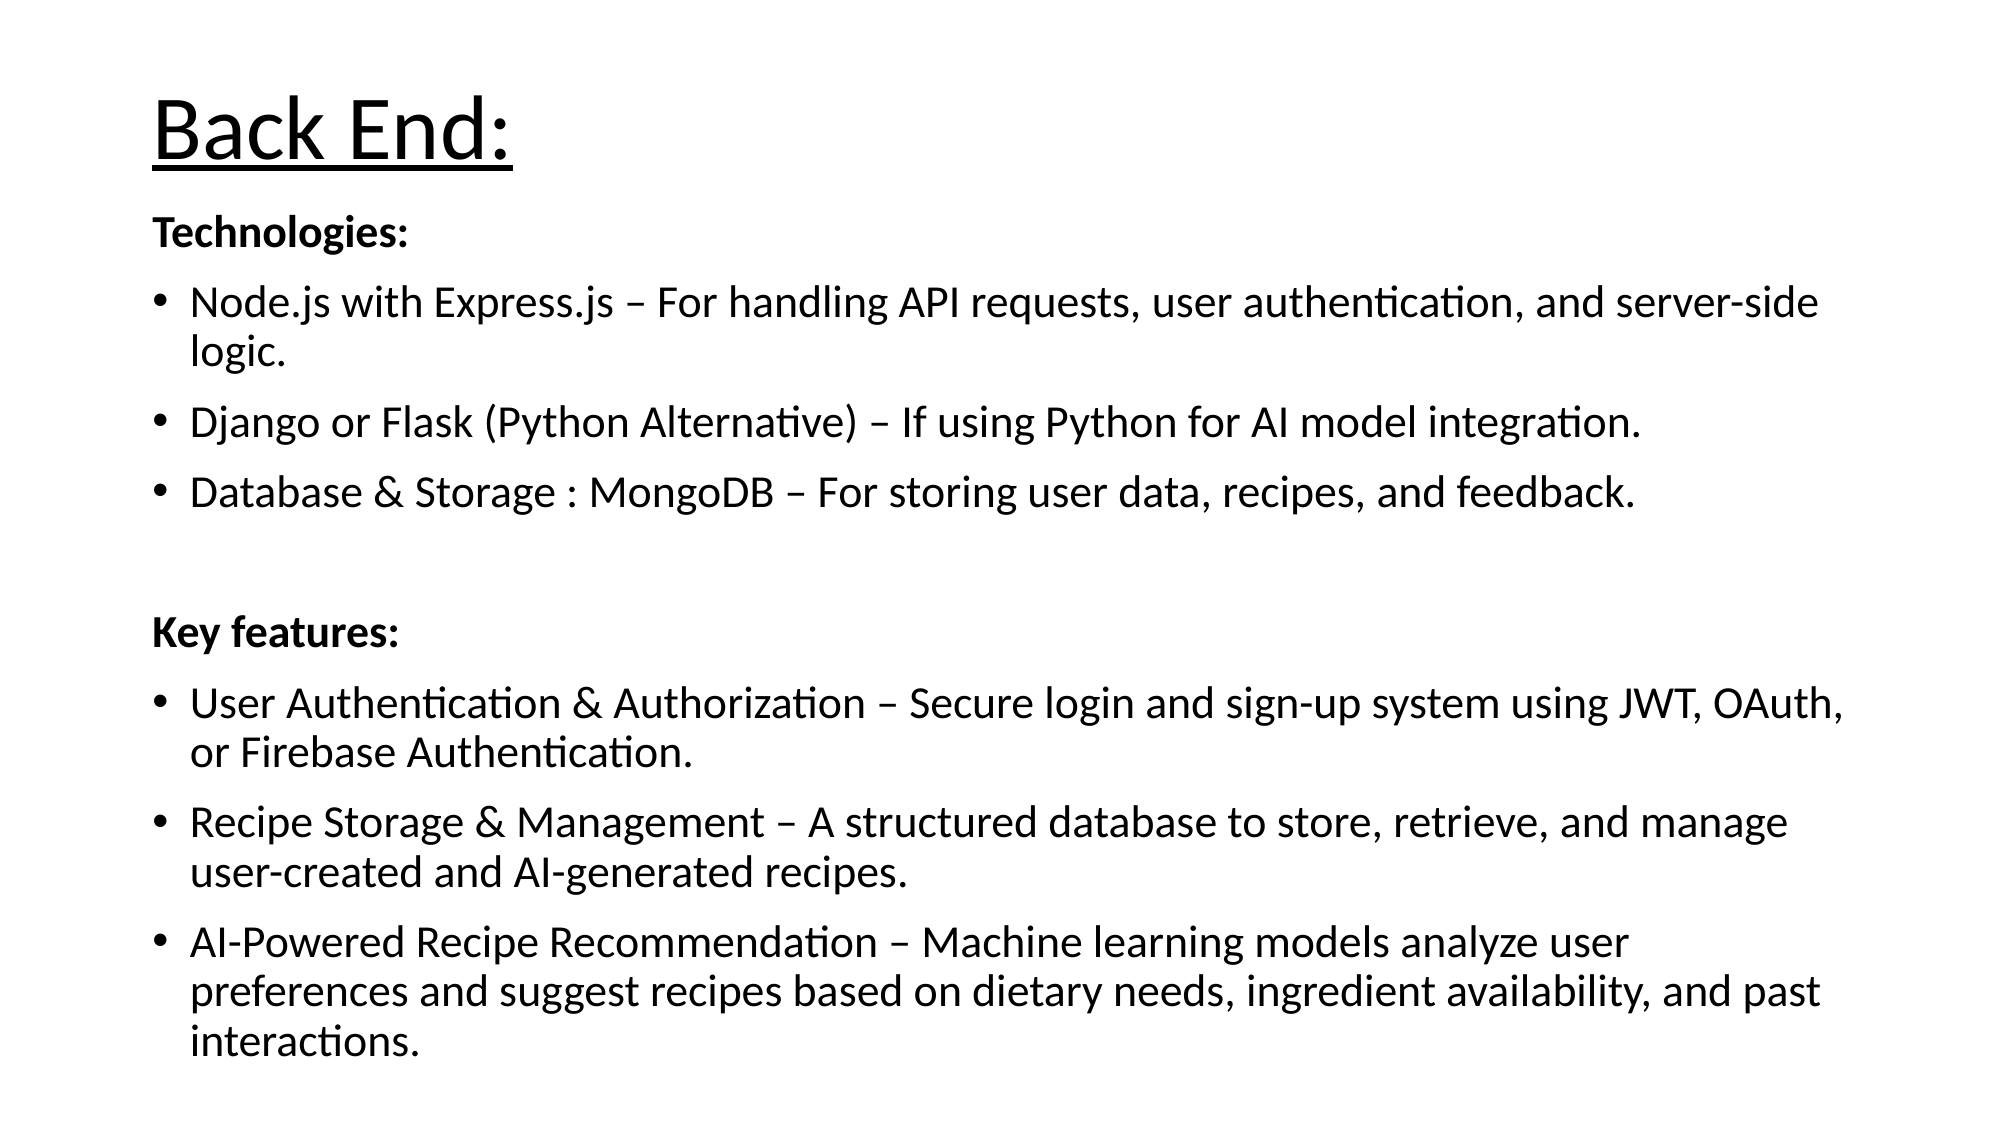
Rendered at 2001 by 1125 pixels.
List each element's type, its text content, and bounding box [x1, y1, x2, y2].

list Technologies: Node.js with Express.js – For handling API requests, user authentication, and server-side logic. Django or Flask (Python Alternative) – If using Python for AI model integration. Database & Storage : MongoDB – For storing user data, recipes, and feedback. Key features: User Authentication & Authorization – Secure login and sign-up system using JWT, OAuth, or Firebase Authentication. Recipe Storage & Management – A structured database to store, retrieve, and manage user-created and AI-generated recipes. AI-Powered Recipe Recommendation – Machine learning models analyze user preferences and suggest recipes based on dietary needs, ingredient availability, and past interactions. [137, 200, 1863, 1014]
title Back End: [137, 59, 1863, 200]
